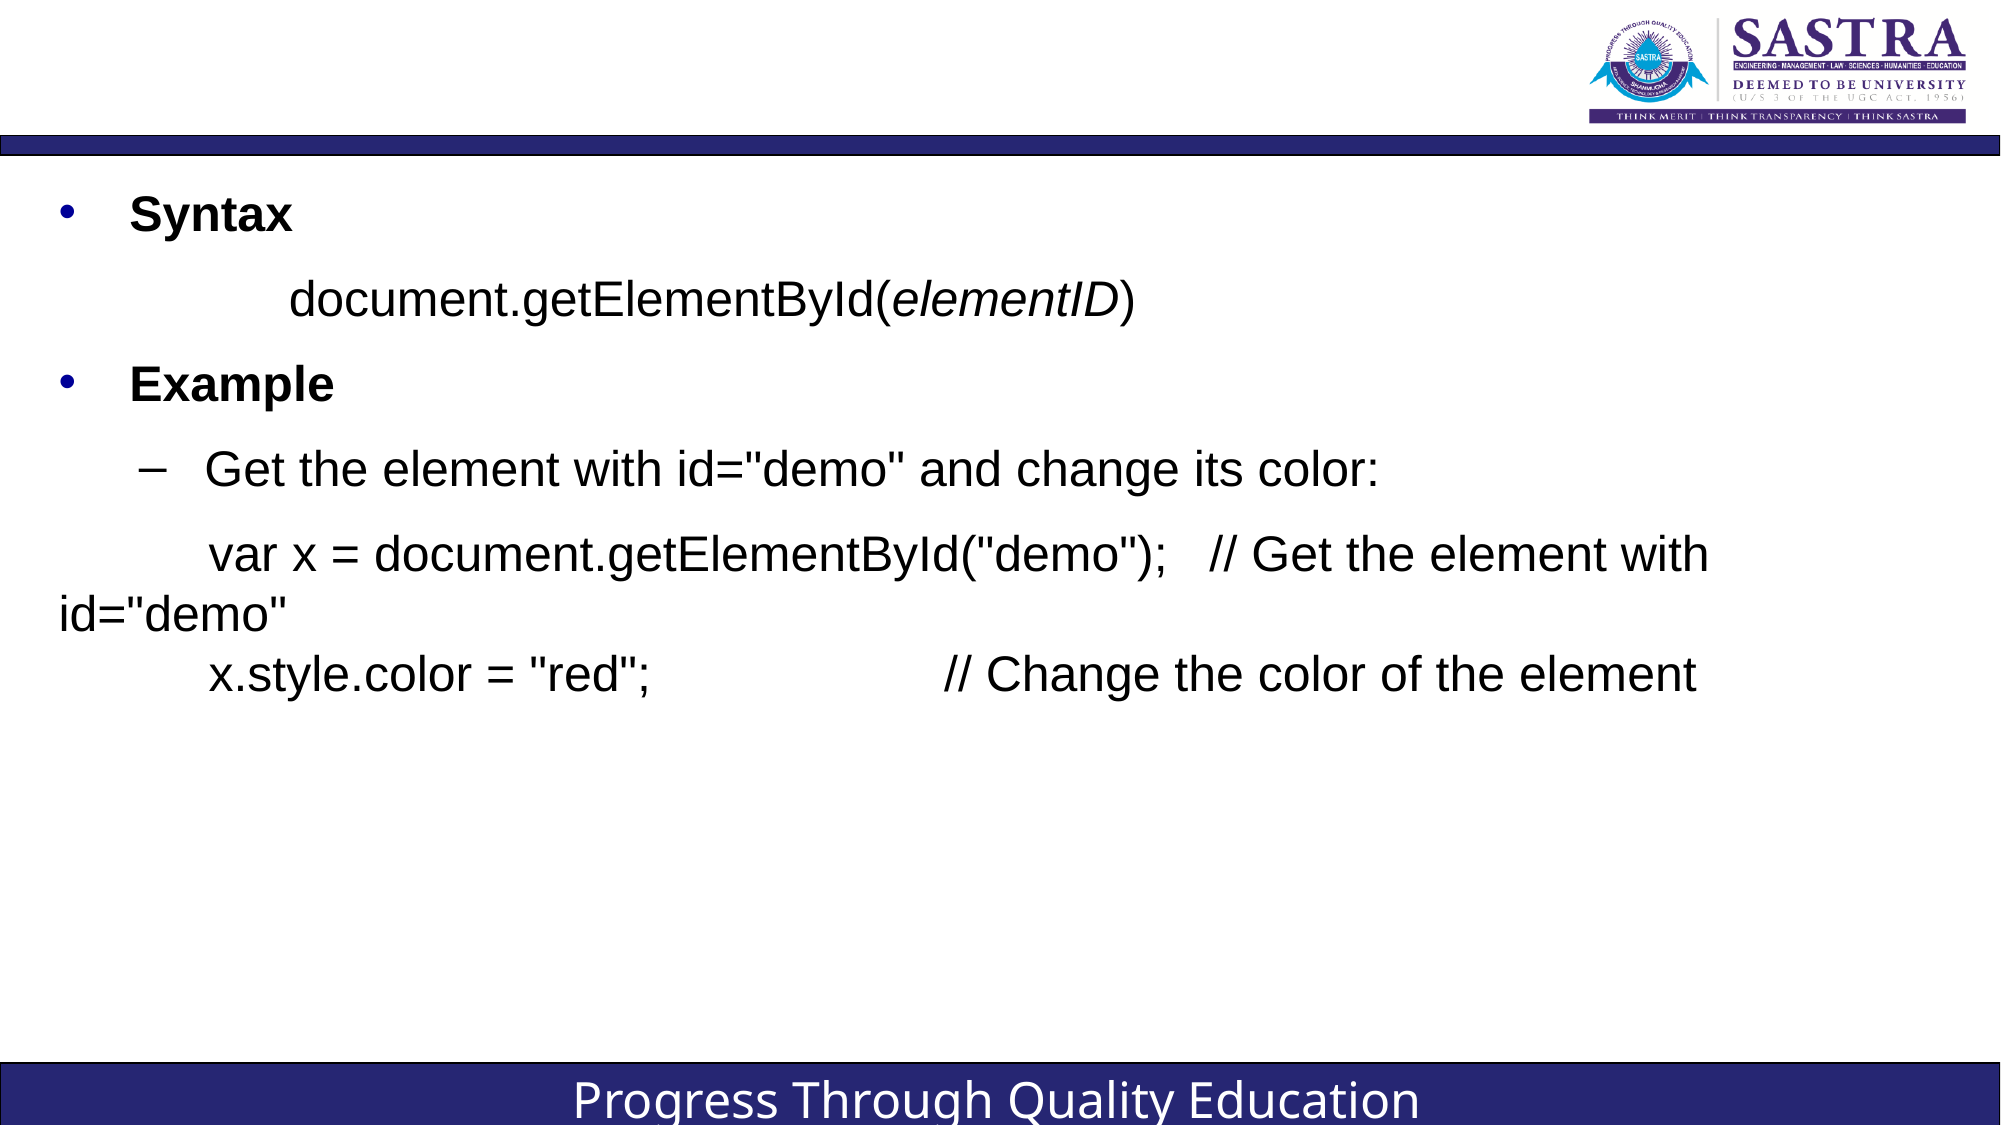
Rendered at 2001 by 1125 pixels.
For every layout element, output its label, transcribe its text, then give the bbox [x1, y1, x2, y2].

picture [1566, 10, 1989, 130]
list Syntax document.getElementById(elementID) Example Get the element with id="demo" and change its color: var x = document.getElementById("demo"); // Get the element with id="demo" x.style.color = "red"; // Change the color of the element [37, 172, 1969, 1047]
